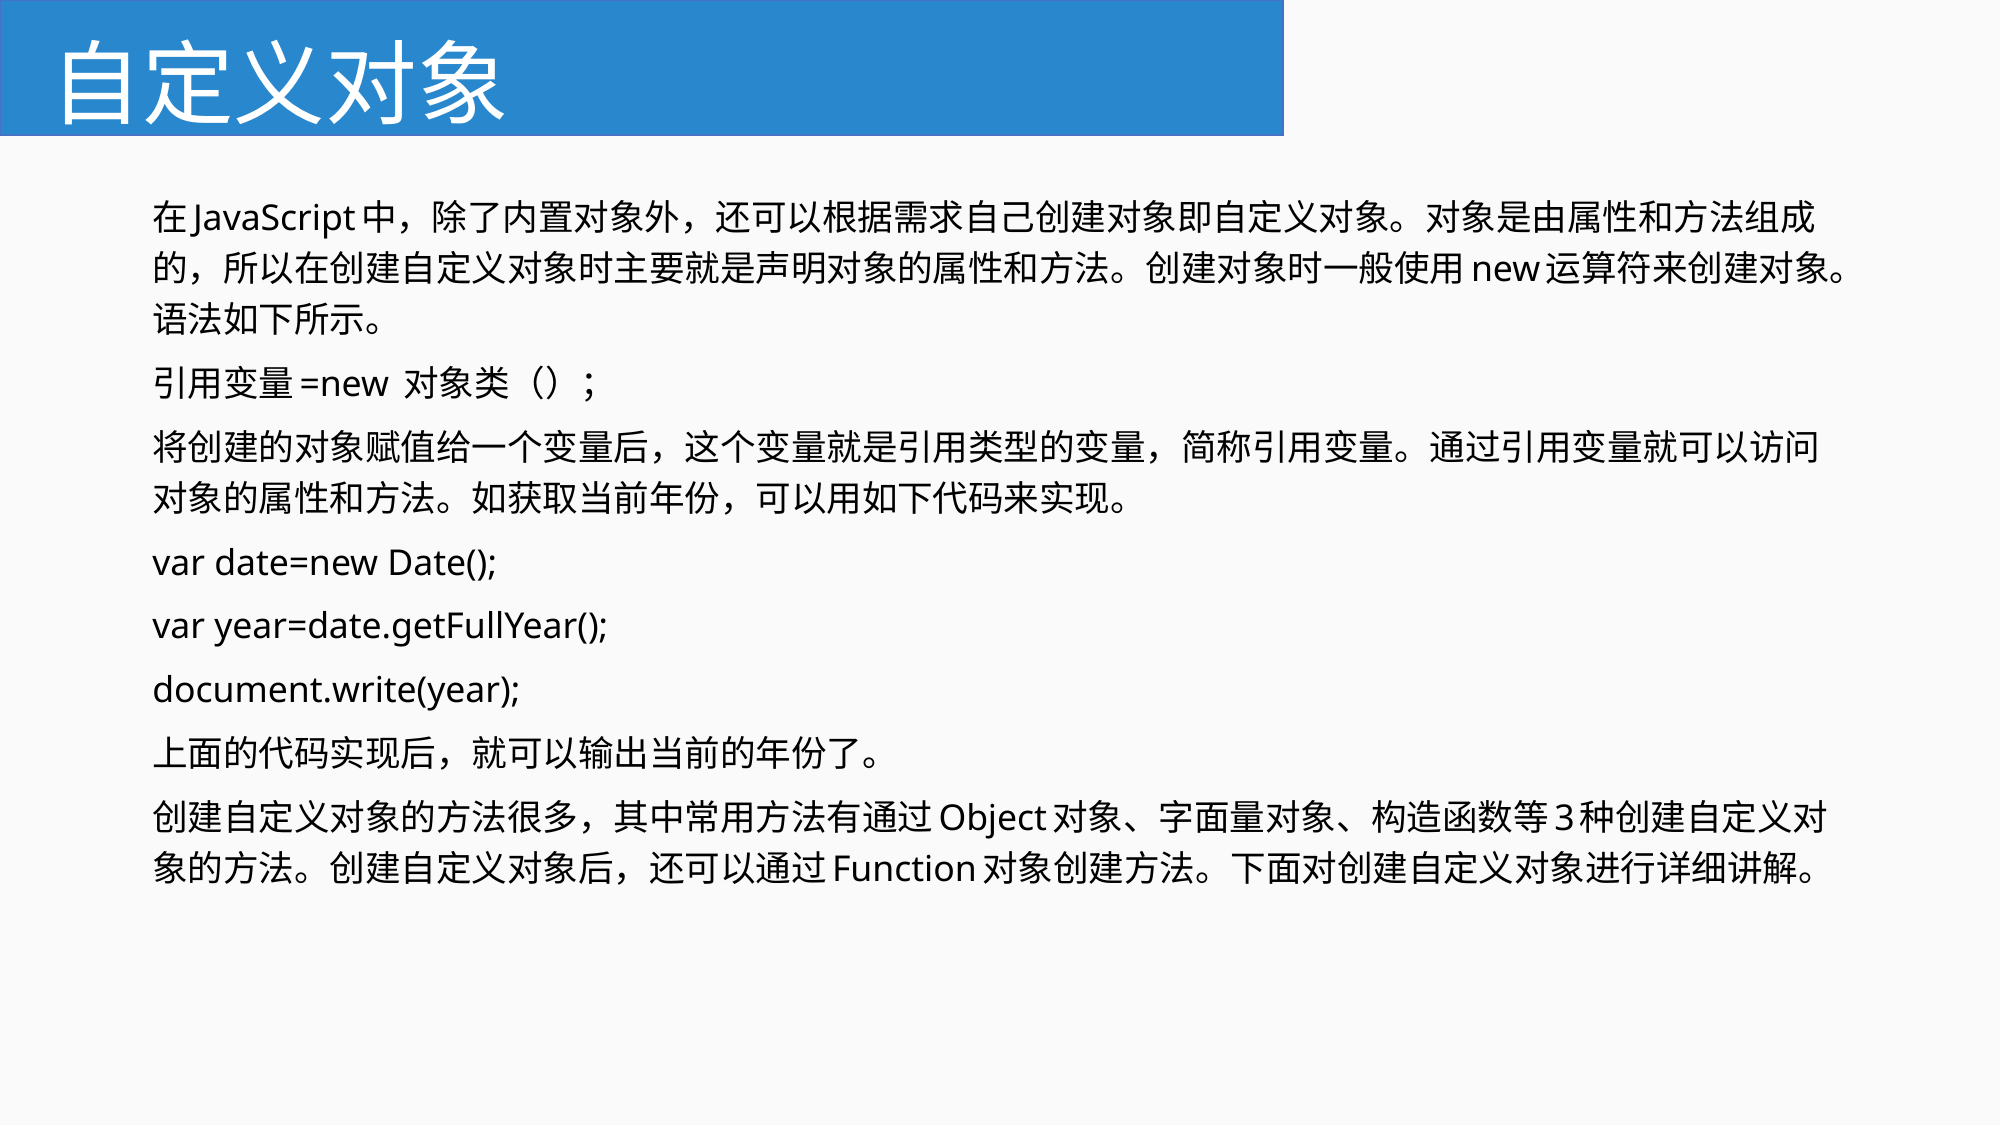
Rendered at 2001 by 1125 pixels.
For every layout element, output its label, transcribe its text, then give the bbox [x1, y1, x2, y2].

title 自定义对象 [35, 30, 1761, 121]
list 在JavaScript中，除了内置对象外，还可以根据需求自己创建对象即自定义对象。对象是由属性和方法组成的，所以在创建自定义对象时主要就是声明对象的属性和方法。创建对象时一般使用new运算符来创建对象。语法如下所示。 引用变量=new 对象类（）； 将创建的对象赋值给一个变量后，这个变量就是引用类型的变量，简称引用变量。通过引用变量就可以访问对象的属性和方法。如获取当前年份，可以用如下代码来实现。 var date=new Date(); var year=date.getFullYear(); document.write(year); 上面的代码实现后，就可以输出当前的年份了。 创建自定义对象的方法很多，其中常用方法有通过Object对象、字面量对象、构造函数等3种创建自定义对象的方法。创建自定义对象后，还可以通过Function对象创建方法。下面对创建自定义对象进行详细讲解。 [137, 178, 1863, 947]
